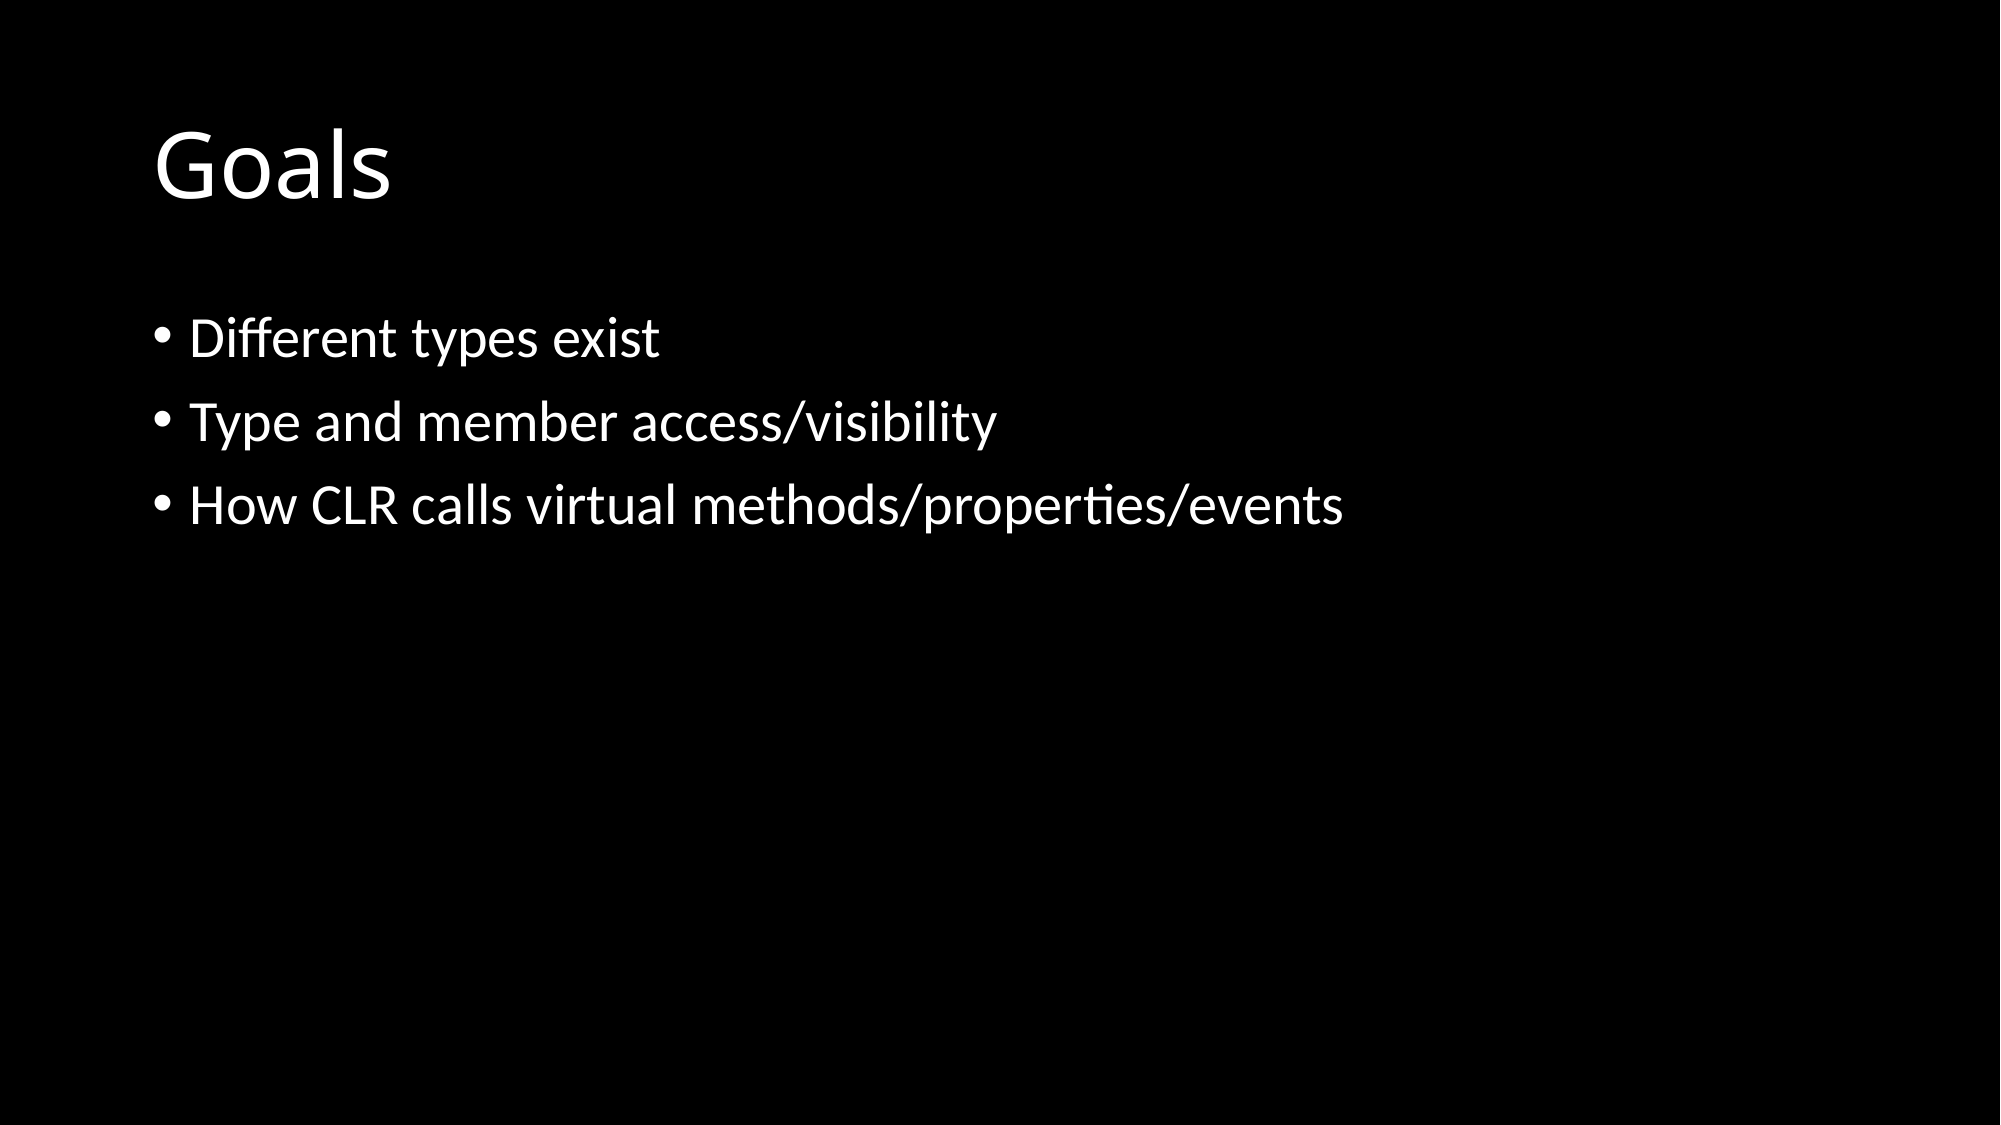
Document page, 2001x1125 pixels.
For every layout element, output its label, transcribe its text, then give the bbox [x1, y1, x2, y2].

title Goals [137, 59, 1863, 278]
list Different types exist Type and member access/visibility How CLR calls virtual methods/properties/events [137, 299, 1863, 1014]
